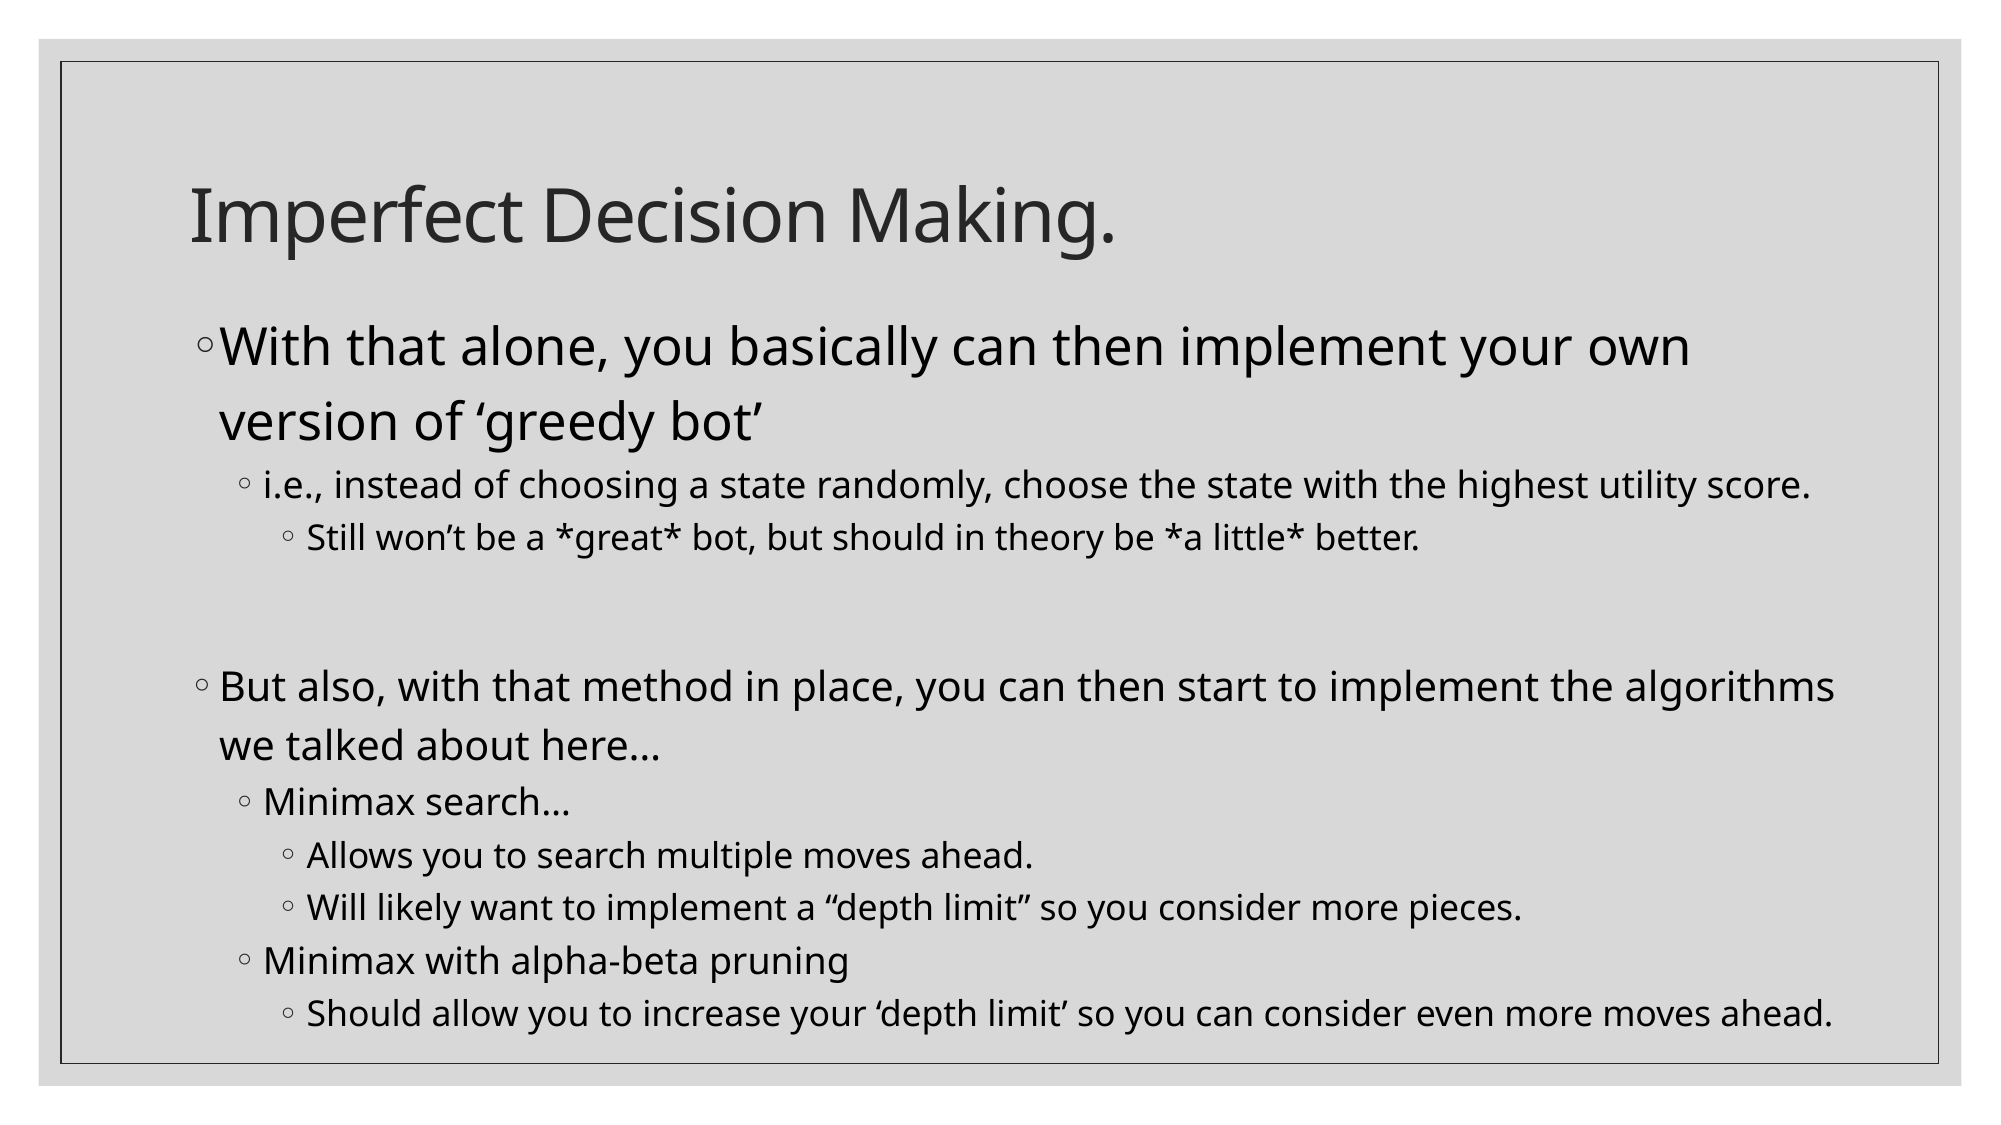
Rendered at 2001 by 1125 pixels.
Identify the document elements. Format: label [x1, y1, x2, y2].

title [174, 105, 1825, 292]
list [174, 292, 1900, 1056]
